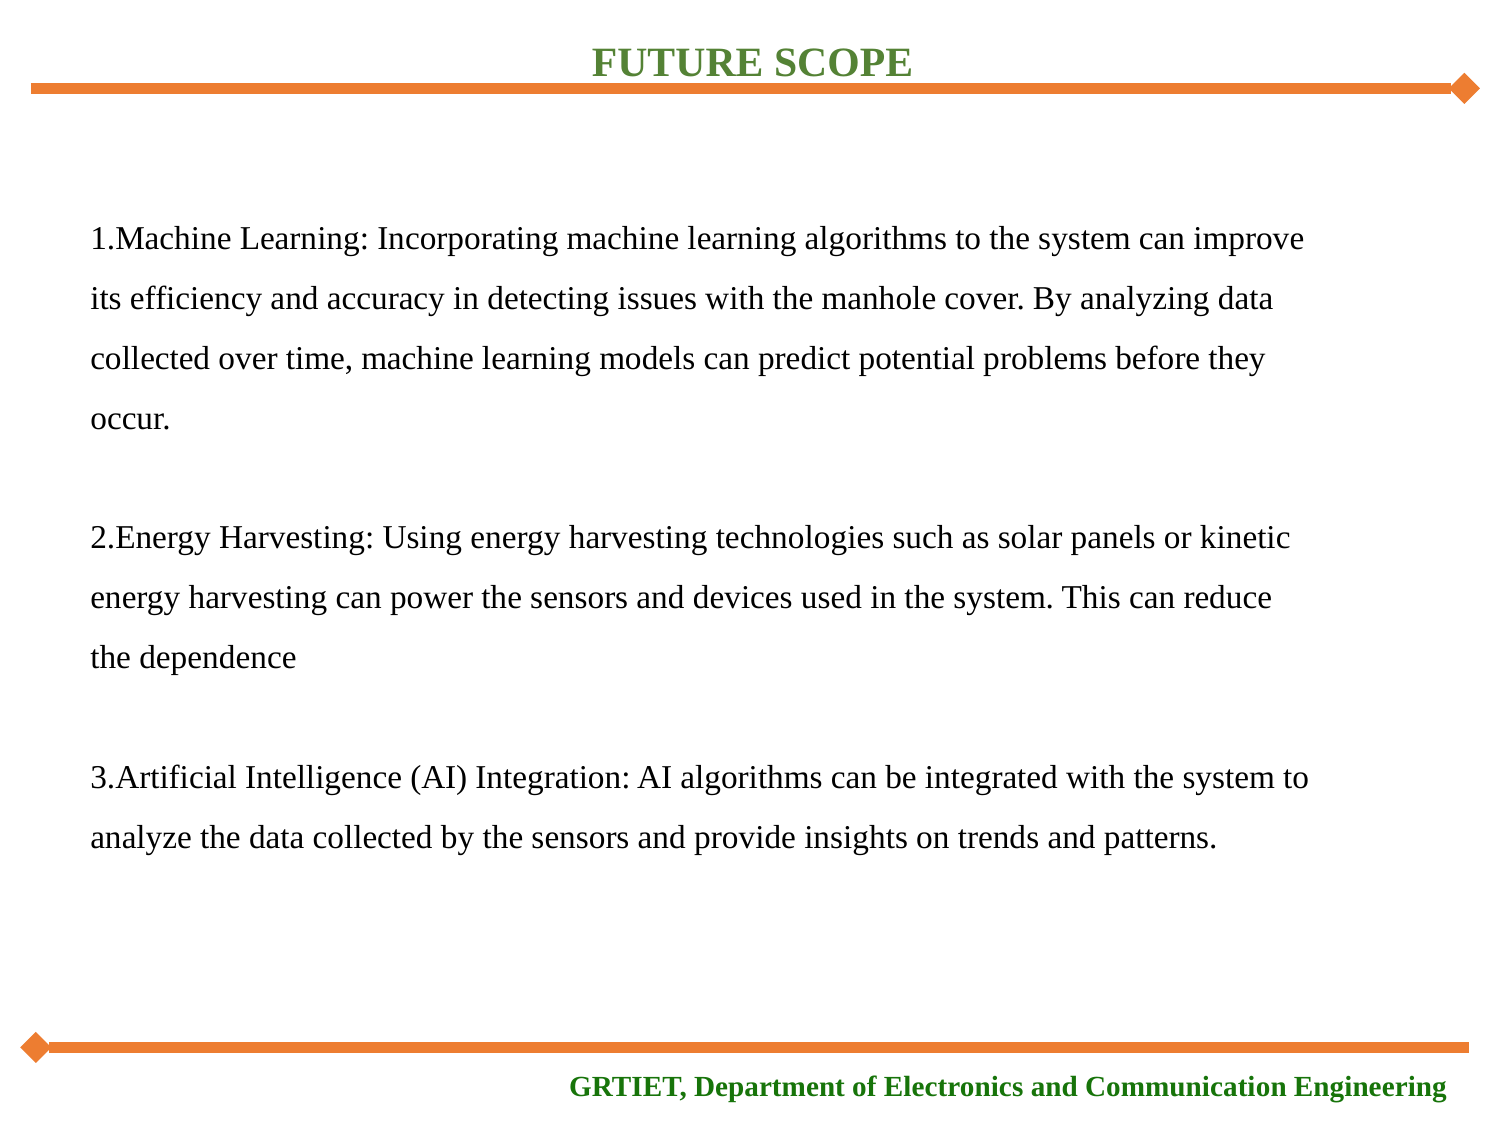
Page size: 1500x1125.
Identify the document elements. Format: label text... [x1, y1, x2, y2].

text_box FUTURE SCOPE [35, 27, 1470, 93]
text_box GRTIET, Department of Electronics and Communication Engineering [75, 1059, 1463, 1110]
text_box Machine Learning: Incorporating machine learning algorithms to the system can improve its efficiency and accuracy in detecting issues with the manhole cover. By analyzing data collected over time, machine learning models can predict potential problems before they occur. Energy Harvesting: Using energy harvesting technologies such as solar panels or kinetic energy harvesting can power the sensors and devices used in the system. This can reduce the dependence Artificial Intelligence (AI) Integration: AI algorithms can be integrated with the system to analyze the data collected by the sensors and provide insights on trends and patterns. [75, 148, 1338, 863]
